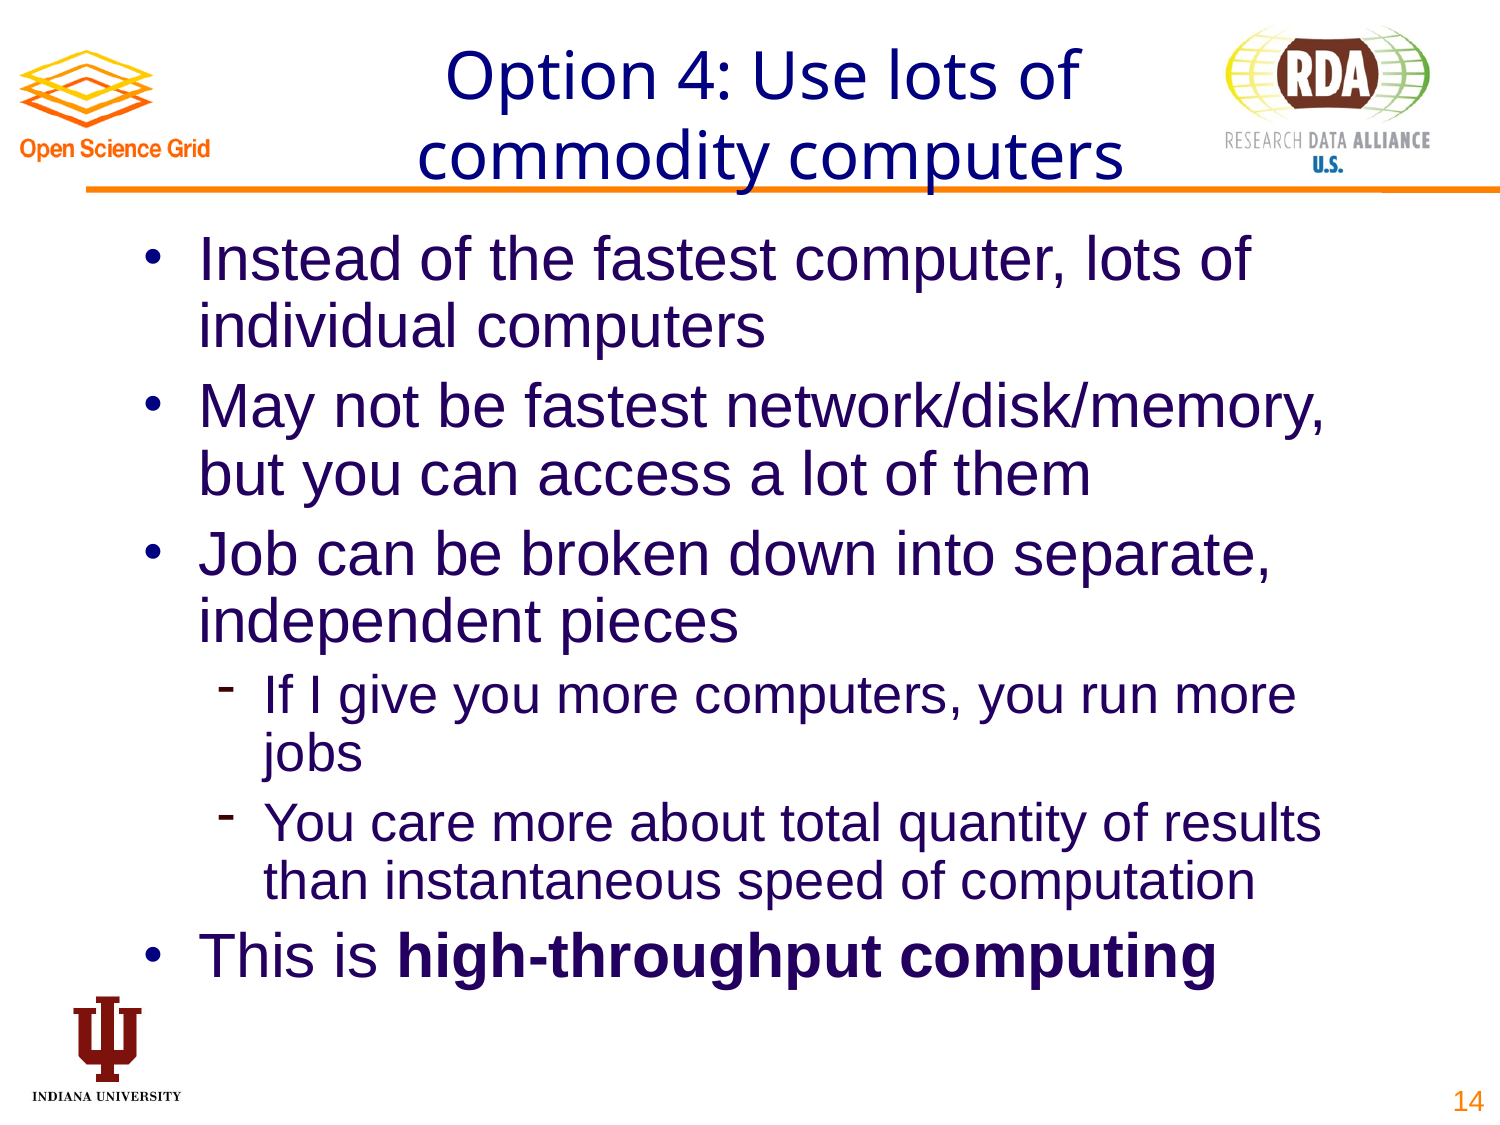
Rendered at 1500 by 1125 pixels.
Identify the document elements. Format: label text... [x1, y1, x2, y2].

picture [0, 27, 201, 179]
list Instead of the fastest computer, lots of individual computers May not be fastest network/disk/memory, but you can access a lot of them Job can be broken down into separate, independent pieces If I give you more computers, you run more jobs You care more about total quantity of results than instantaneous speed of computation This is high-throughput computing [127, 218, 1403, 1085]
picture [0, 991, 286, 1125]
picture [1215, 17, 1440, 183]
title Option 4: Use lots of commodity computers [201, 18, 1342, 207]
slide_number 14 [1430, 1049, 1500, 1125]
